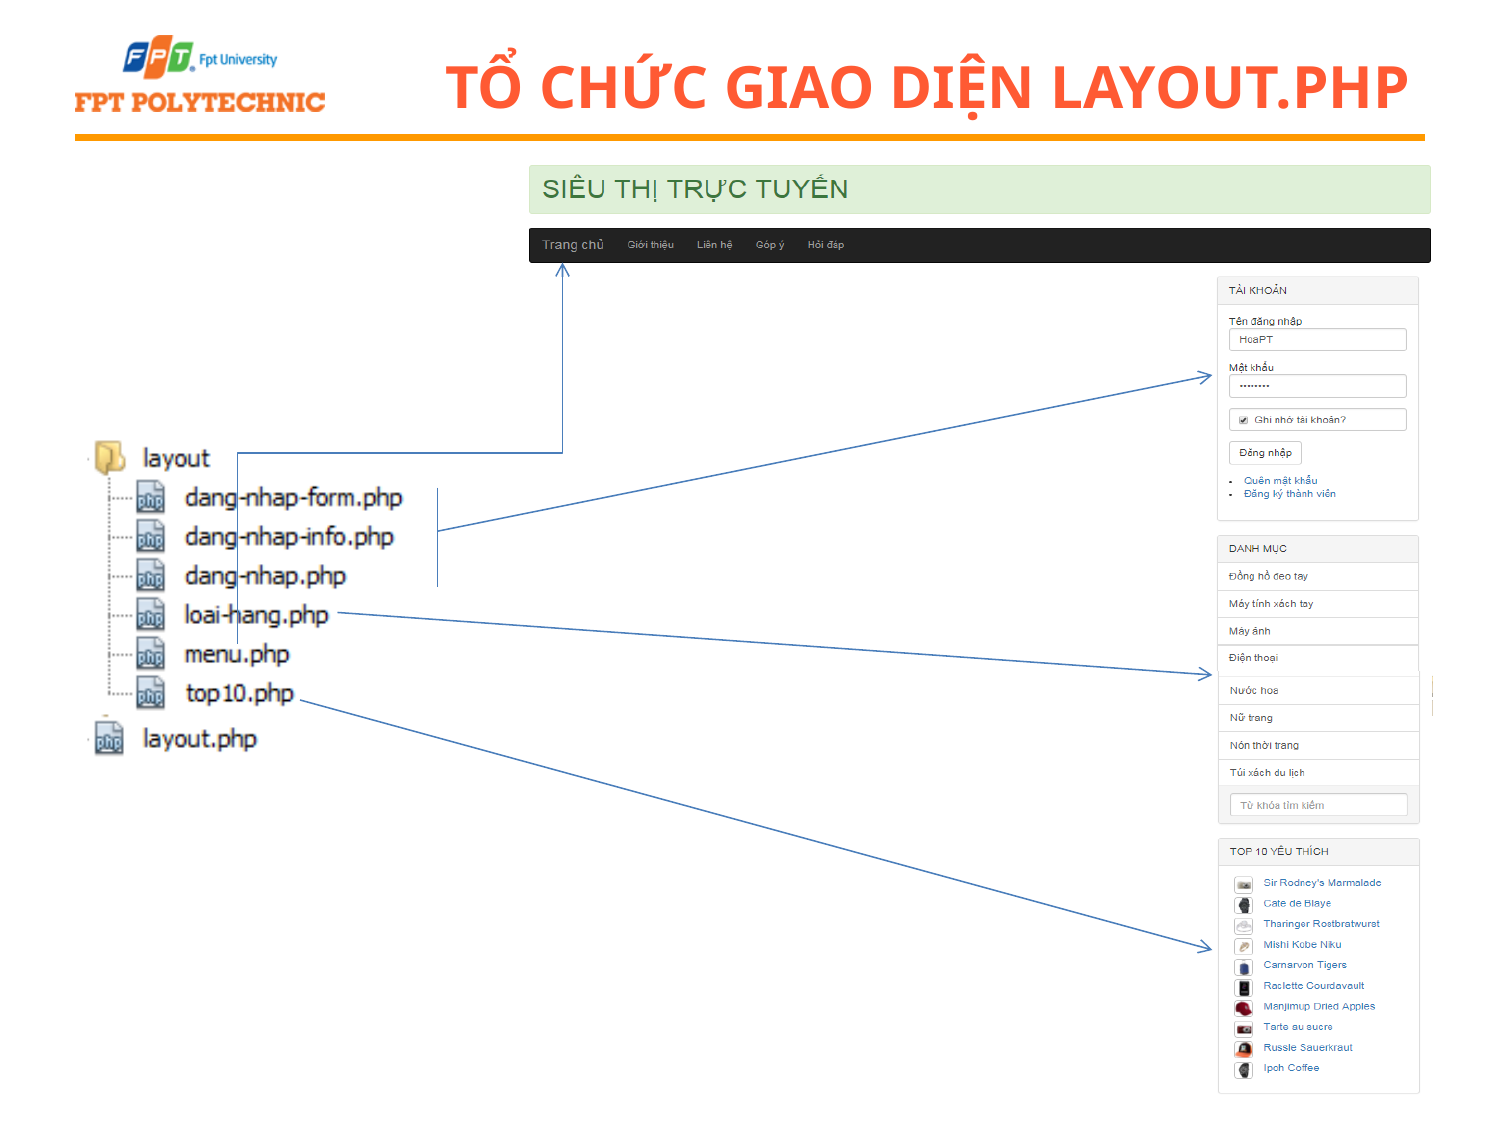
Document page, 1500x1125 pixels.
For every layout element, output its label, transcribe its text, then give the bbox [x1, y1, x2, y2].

picture [75, 35, 325, 112]
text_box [337, 612, 1213, 676]
picture [524, 162, 1433, 1101]
title Tổ chức giao diện layout.php [337, 45, 1425, 125]
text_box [87, 437, 413, 763]
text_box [594, 374, 1213, 532]
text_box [299, 699, 1213, 951]
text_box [209, 290, 591, 616]
